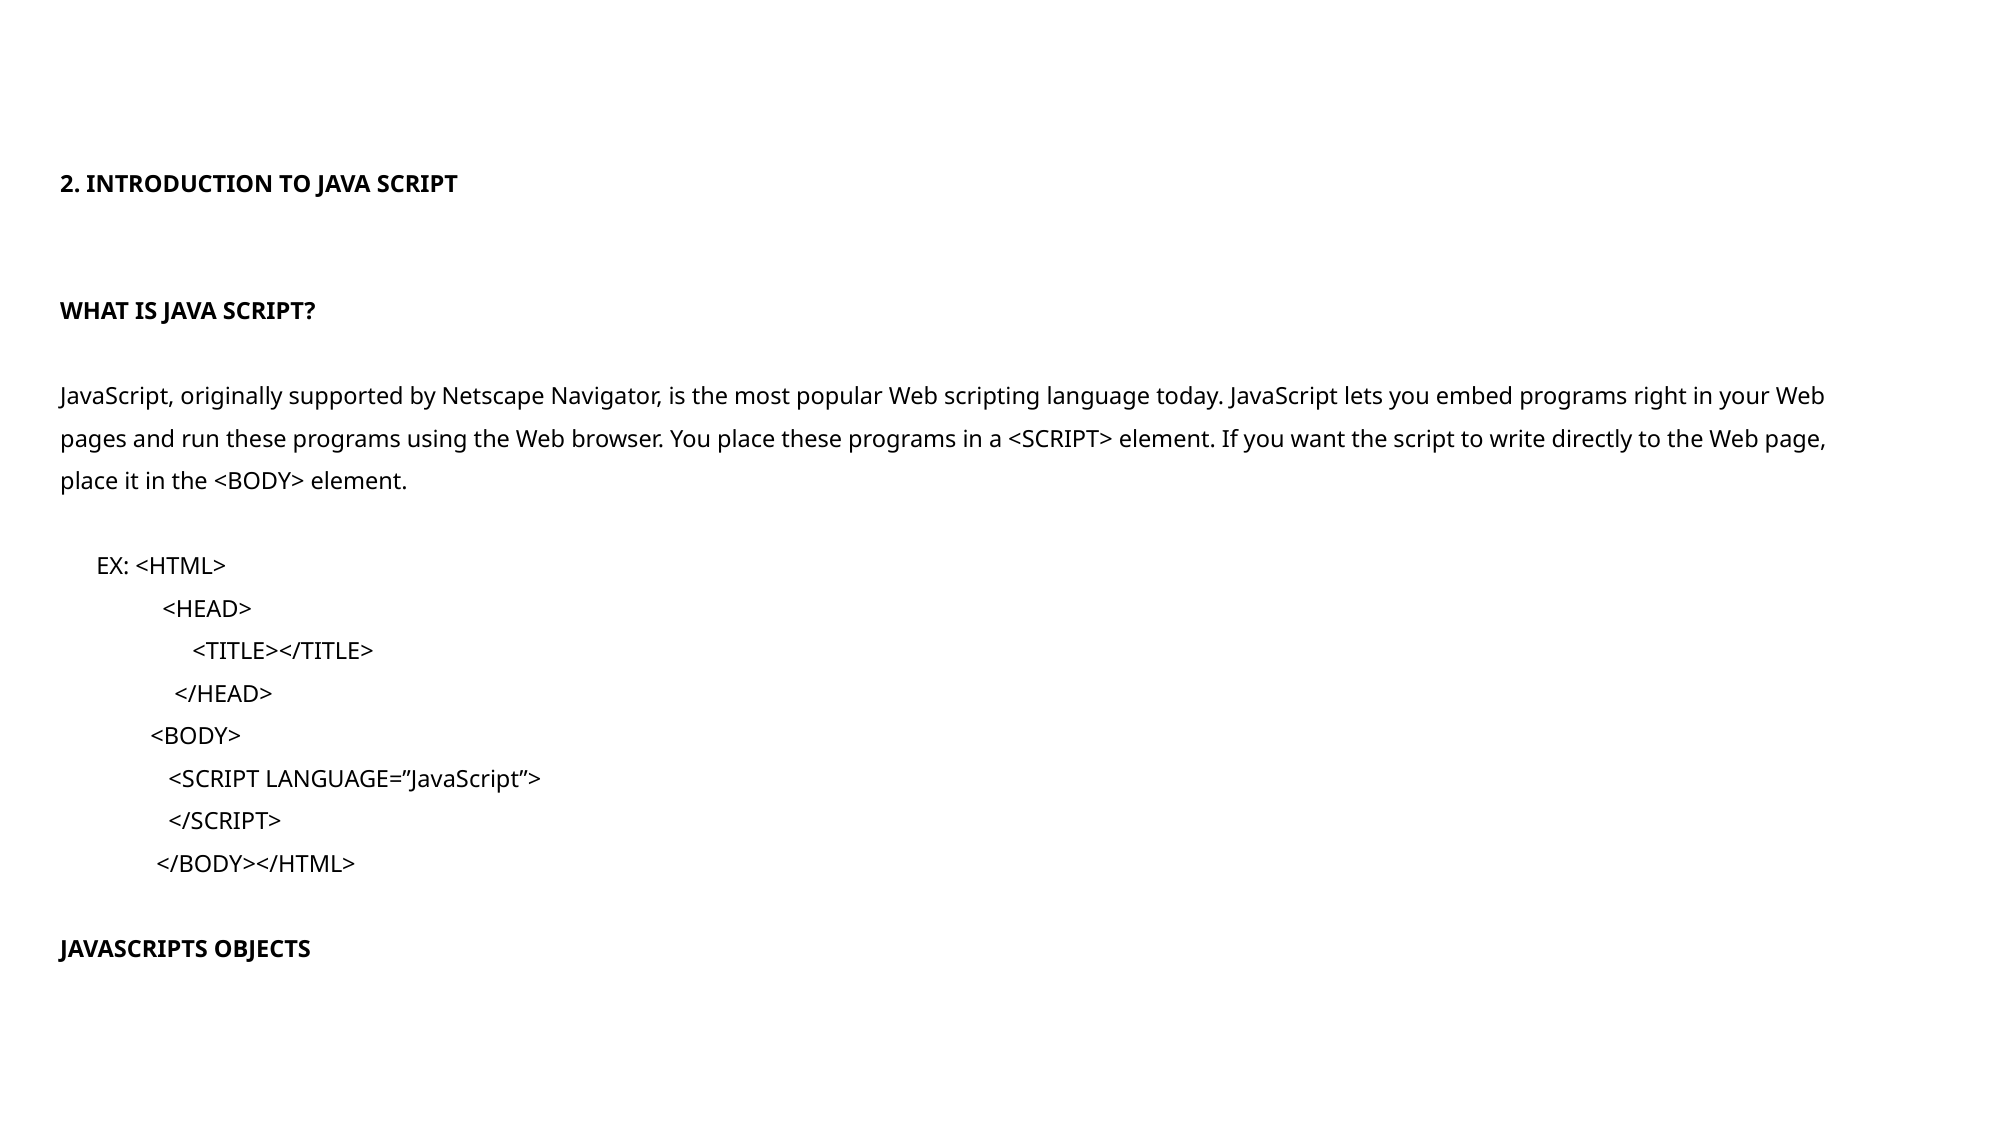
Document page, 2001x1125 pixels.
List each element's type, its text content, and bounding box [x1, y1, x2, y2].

title 2. INTRODUCTION TO JAVA SCRIPT WHAT IS JAVA SCRIPT? JavaScript, originally supported by Netscape Navigator, is the most popular Web scripting language today. JavaScript lets you embed programs right in your Web pages and run these programs using the Web browser. You place these programs in a <SCRIPT> element. If you want the script to write directly to the Web page, place it in the <BODY> element. EX: <HTML> <HEAD> <TITLE></TITLE> </HEAD> <BODY> <SCRIPT LANGUAGE=”JavaScript”> </SCRIPT> </BODY></HTML> JAVASCRIPTS OBJECTS [19, 59, 1863, 1043]
